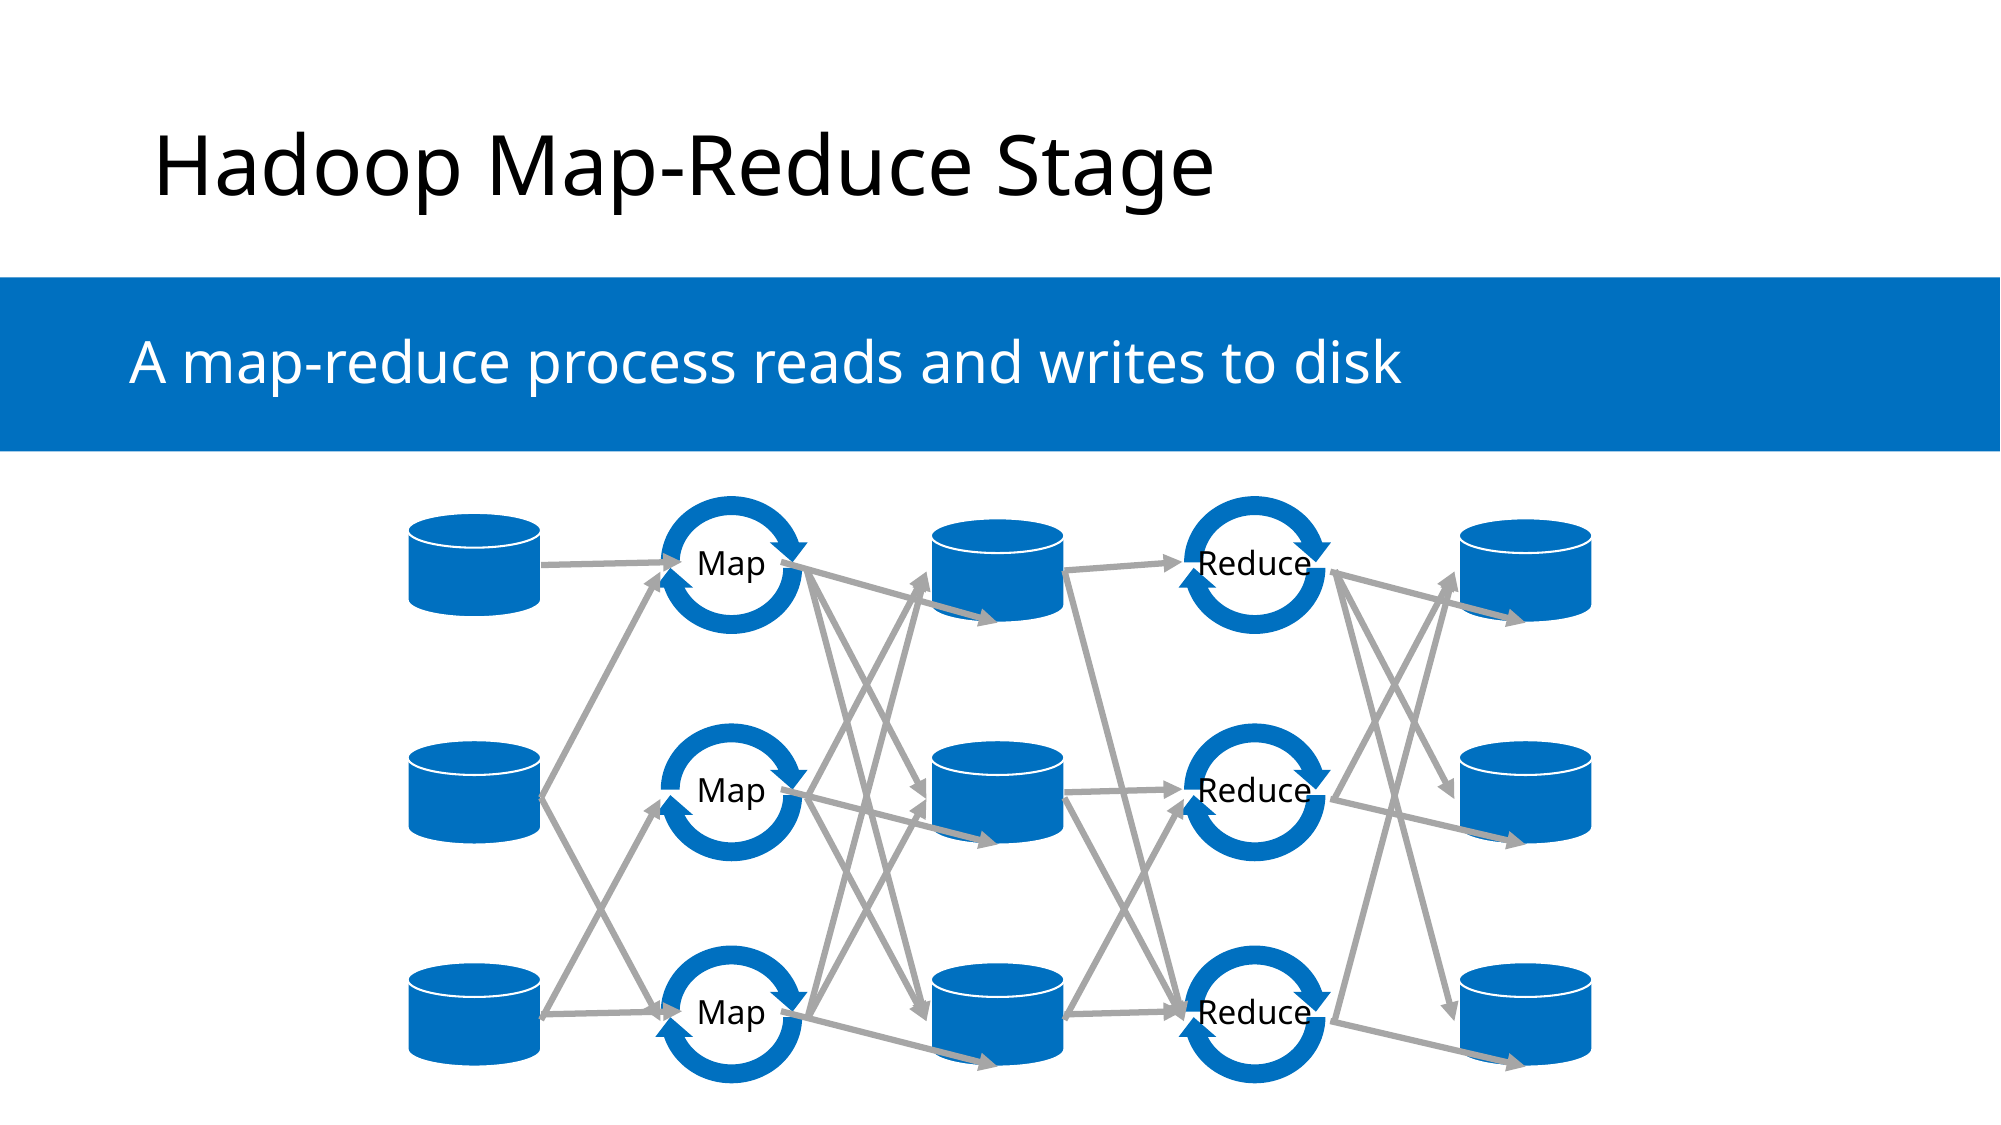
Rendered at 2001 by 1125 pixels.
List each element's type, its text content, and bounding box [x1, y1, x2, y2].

title Hadoop Map-Reduce Stage [137, 59, 1863, 277]
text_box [0, 277, 2000, 452]
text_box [407, 486, 1593, 1093]
